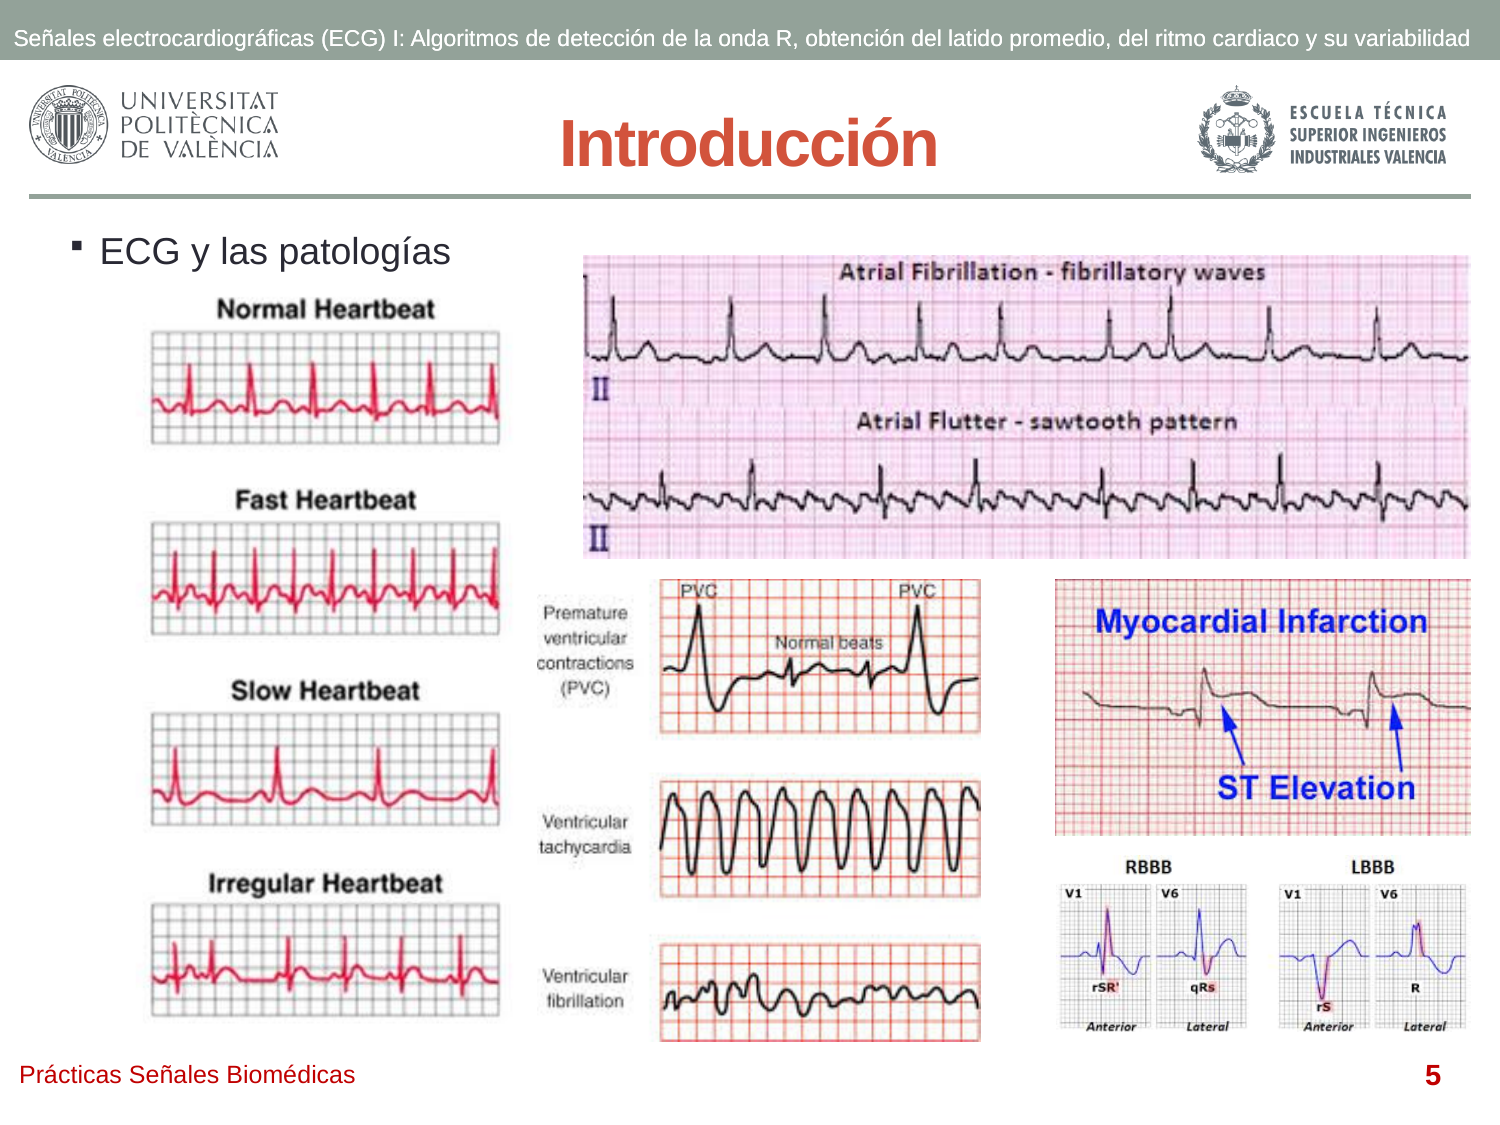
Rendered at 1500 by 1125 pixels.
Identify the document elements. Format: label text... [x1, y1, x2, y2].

picture [29, 85, 278, 165]
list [1197, 85, 1446, 173]
picture [135, 280, 530, 1037]
picture [537, 579, 982, 1042]
picture [1055, 579, 1471, 836]
text_box ECG y las patologías [54, 219, 1449, 338]
picture [582, 255, 1471, 559]
slide_number 5 [1281, 1046, 1457, 1101]
text_box Introducción [0, 58, 1500, 222]
picture [1056, 855, 1471, 1032]
